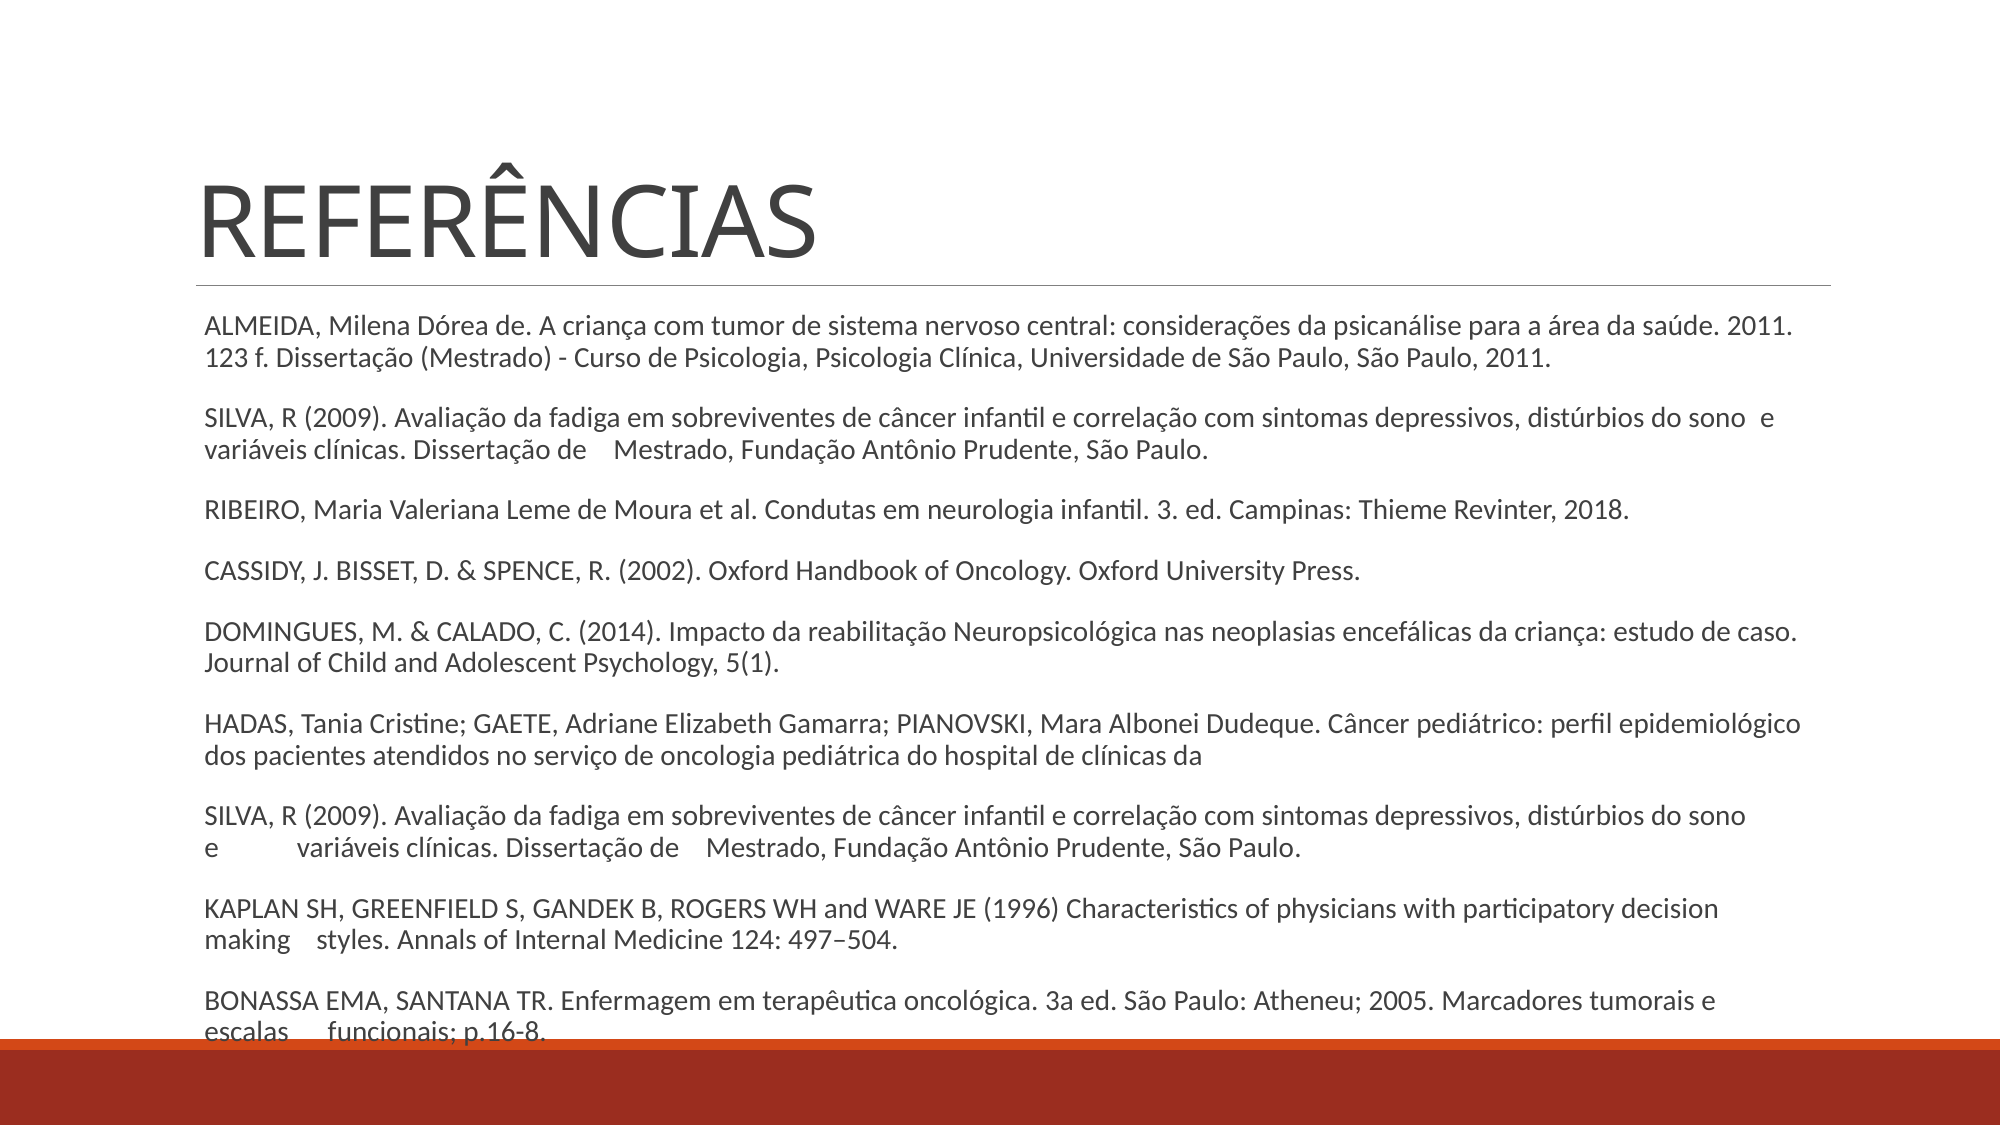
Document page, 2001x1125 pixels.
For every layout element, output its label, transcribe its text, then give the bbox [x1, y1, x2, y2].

list ALMEIDA, Milena Dórea de. A criança com tumor de sistema nervoso central: considerações da psicanálise para a área da saúde. 2011. 123 f. Dissertação (Mestrado) - Curso de Psicologia, Psicologia Clínica, Universidade de São Paulo, São Paulo, 2011. SILVA, R (2009). Avaliação da fadiga em sobreviventes de câncer infantil e correlação com sintomas depressivos, distúrbios do sono e variáveis clínicas. Dissertação de Mestrado, Fundação Antônio Prudente, São Paulo. RIBEIRO, Maria Valeriana Leme de Moura et al. Condutas em neurologia infantil. 3. ed. Campinas: Thieme Revinter, 2018. CASSIDY, J. BISSET, D. & SPENCE, R. (2002). Oxford Handbook of Oncology. Oxford University Press. DOMINGUES, M. & CALADO, C. (2014). Impacto da reabilitação Neuropsicológica nas neoplasias encefálicas da criança: estudo de caso. Journal of Child and Adolescent Psychology, 5(1). HADAS, Tania Cristine; GAETE, Adriane Elizabeth Gamarra; PIANOVSKI, Mara Albonei Dudeque. Câncer pediátrico: perfil epidemiológico dos pacientes atendidos no serviço de oncologia pediátrica do hospital de clínicas da SILVA, R (2009). Avaliação da fadiga em sobreviventes de câncer infantil e correlação com sintomas depressivos, distúrbios do sono e variáveis clínicas. Dissertação de Mestrado, Fundação Antônio Prudente, São Paulo. KAPLAN SH, GREENFIELD S, GANDEK B, ROGERS WH and WARE JE (1996) Characteristics of physicians with participatory decision making styles. Annals of Internal Medicine 124: 497–504. BONASSA EMA, SANTANA TR. Enfermagem em terapêutica oncológica. 3a ed. São Paulo: Atheneu; 2005. Marcadores tumorais e escalas funcionais; p.16-8. [189, 302, 1830, 1105]
title REFERÊNCIAS [180, 47, 1830, 285]
